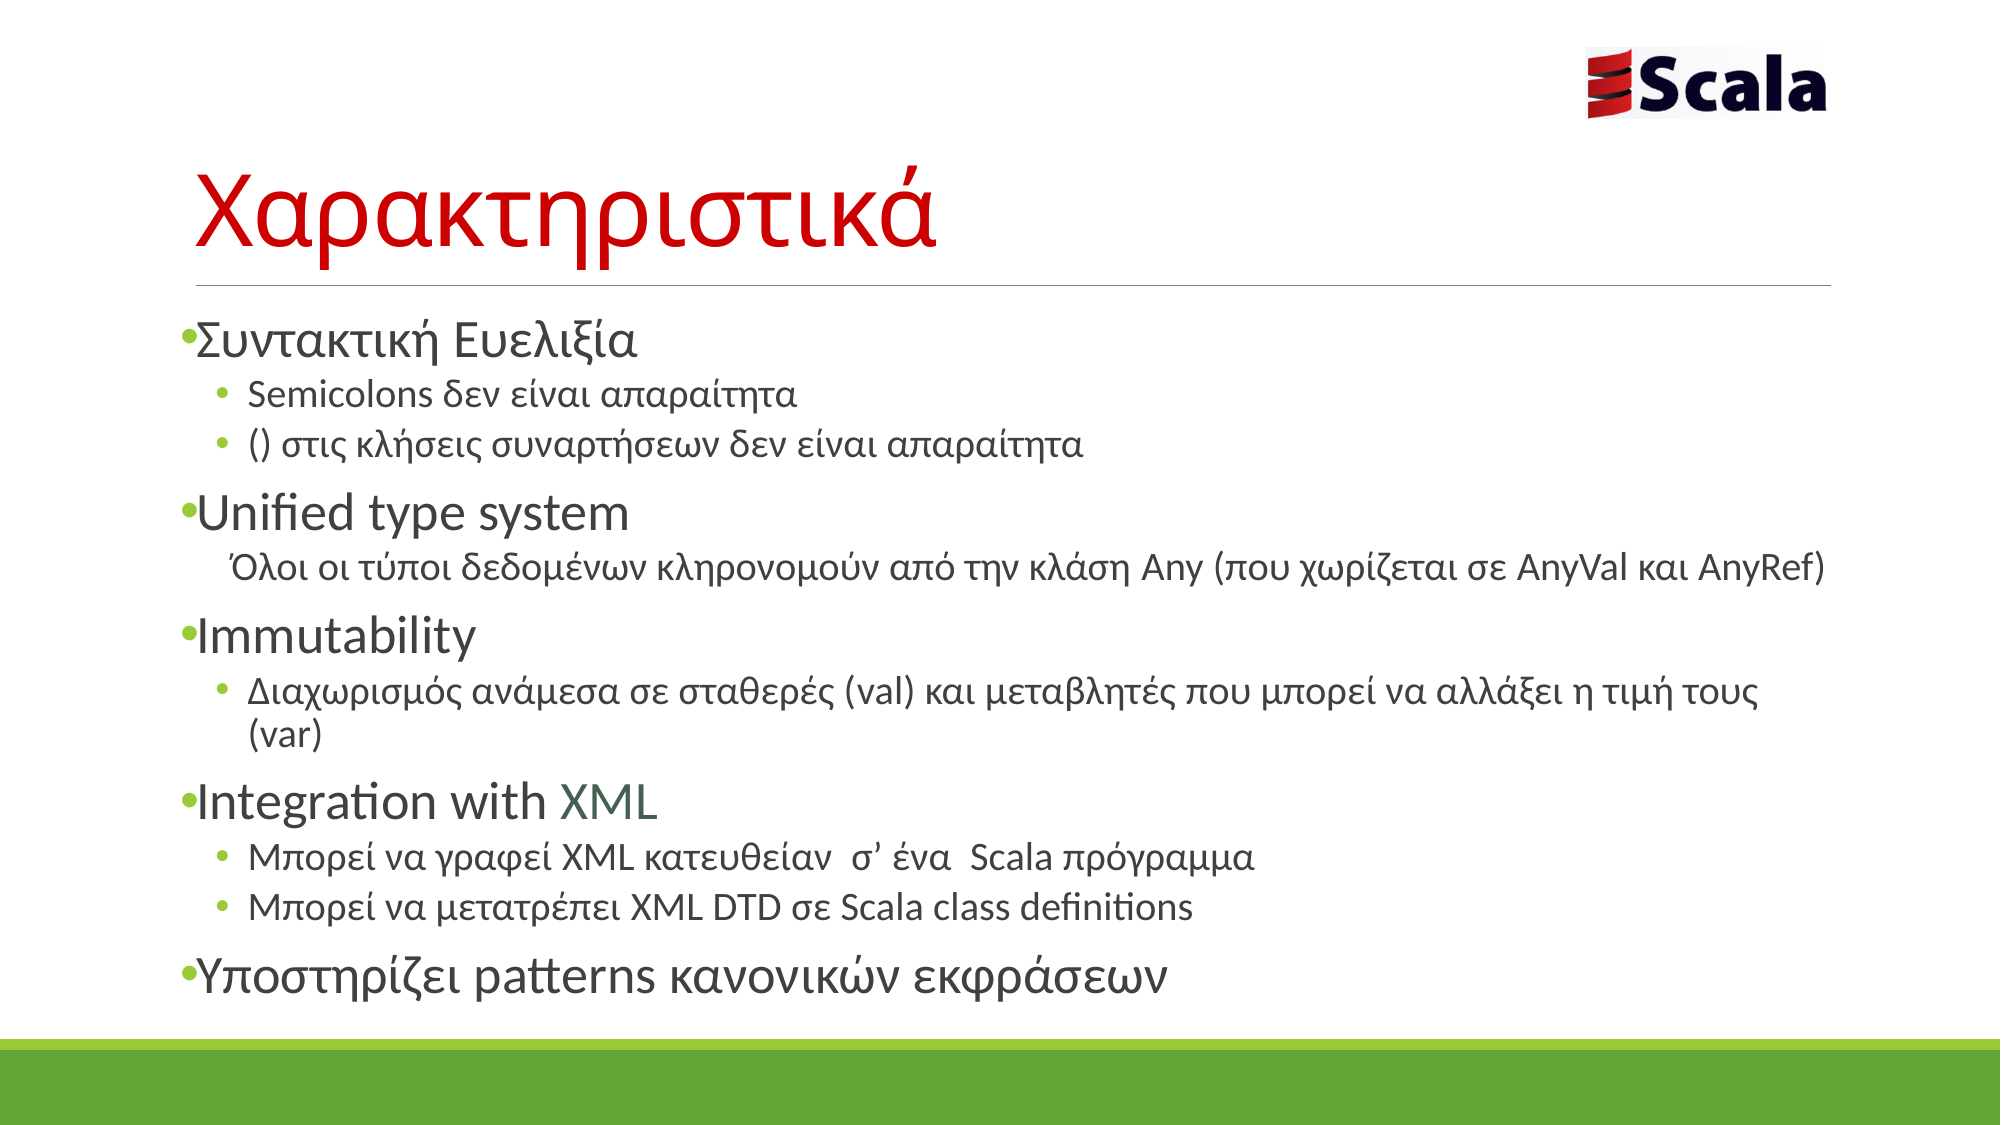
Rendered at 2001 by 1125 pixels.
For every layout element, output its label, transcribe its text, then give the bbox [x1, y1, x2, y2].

title Χαρακτηριστικά [180, 76, 1830, 274]
list Συντακτική Ευελιξία Semicolons δεν είναι απαραίτητα () στις κλήσεις συναρτήσεων δεν είναι απαραίτητα Unified type system Όλοι οι τύποι δεδομένων κληρονομούν από την κλάση Any (που χωρίζεται σε AnyVal και AnyRef) Immutability Διαχωρισμός ανάμεσα σε σταθερές (val) και μεταβλητές που μπορεί να αλλάξει η τιμή τους (var) Integration with XML Μπορεί να γραφεί XML κατευθείαν σ’ ένα Scala πρόγραμμα Μπορεί να μετατρέπει XML DTD σε Scala class definitions Υποστηρίζει patterns κανονικών εκφράσεων [180, 302, 1830, 1038]
picture [1585, 47, 1830, 76]
